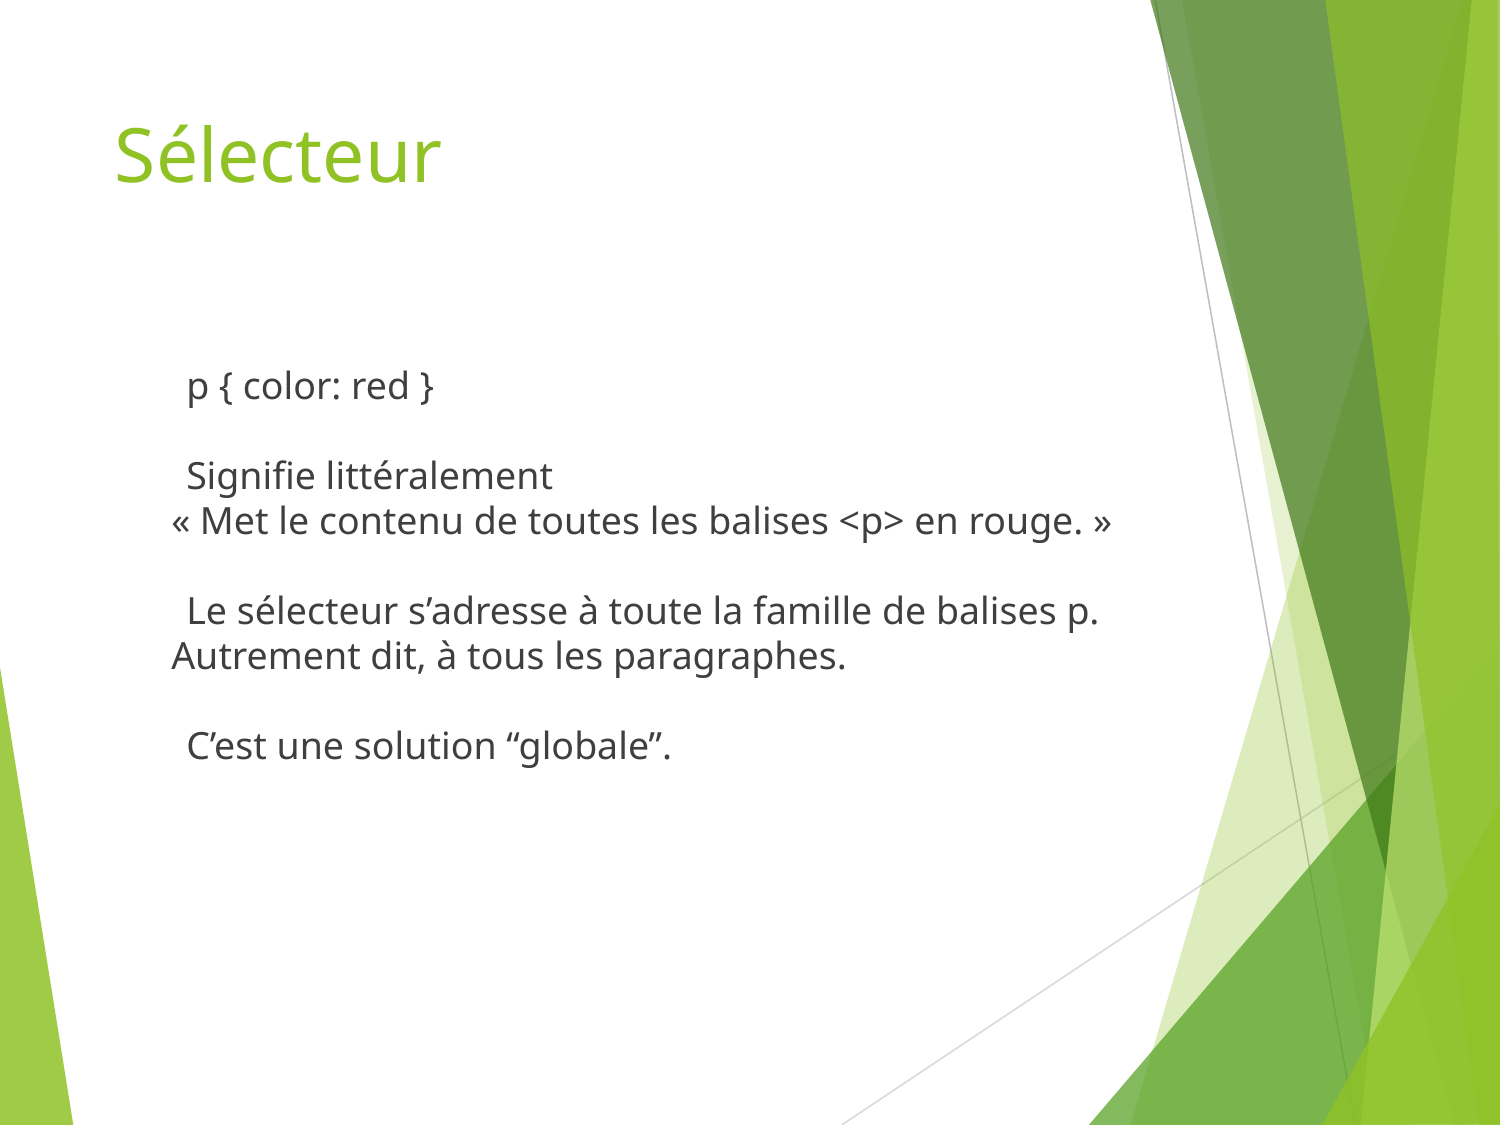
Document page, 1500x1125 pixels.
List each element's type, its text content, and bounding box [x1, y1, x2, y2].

list p { color: red } Signifie littéralement « Met le contenu de toutes les balises <p> en rouge. » Le sélecteur s’adresse à toute la famille de balises p. Autrement dit, à tous les paragraphes. C’est une solution “globale”. [99, 354, 1142, 992]
title Sélecteur [99, 99, 1142, 317]
